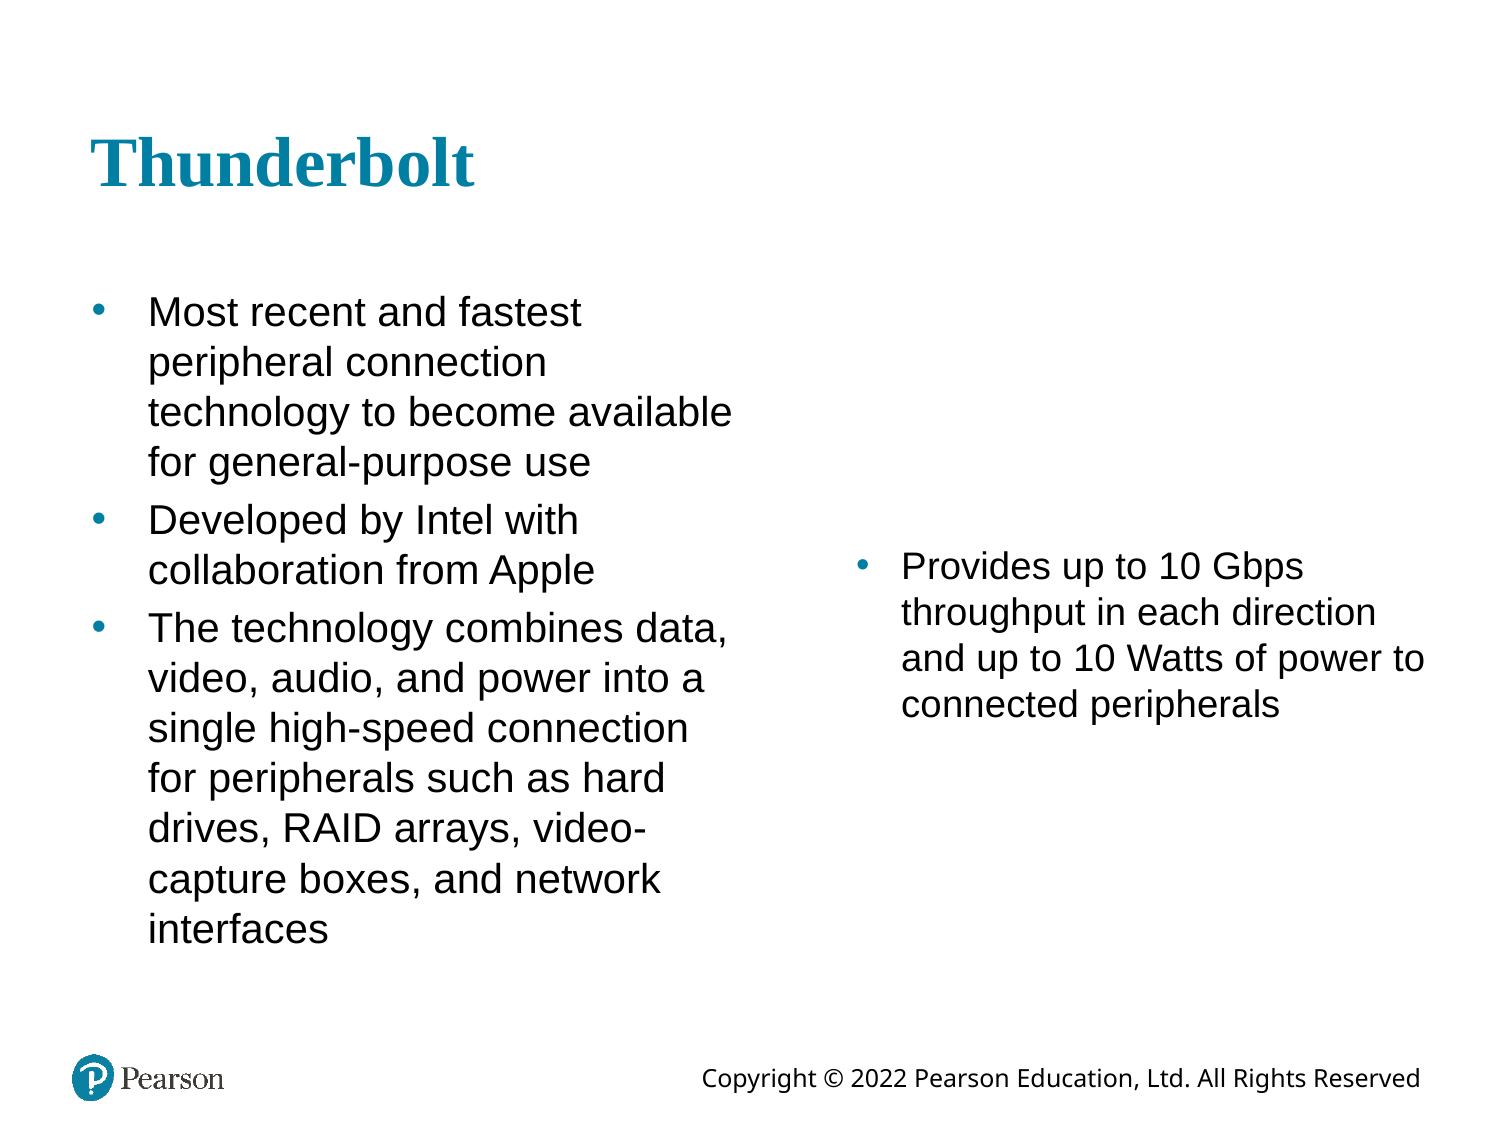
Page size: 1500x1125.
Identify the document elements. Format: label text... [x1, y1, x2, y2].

title Thunderbolt [75, 35, 1425, 216]
list Provides up to 10 Gbps throughput in each direction and up to 10 Watts of power to connected peripherals [824, 526, 1455, 742]
picture [72, 1088, 82, 1101]
picture [81, 1063, 106, 1088]
list Most recent and fastest peripheral connection technology to become available for general-purpose use Developed by Intel with collaboration from Apple The technology combines data, video, audio, and power into a single high-speed connection for peripherals such as hard drives, RAID arrays, video-capture boxes, and network interfaces [76, 269, 750, 976]
picture [72, 1054, 88, 1070]
picture [99, 1054, 224, 1101]
